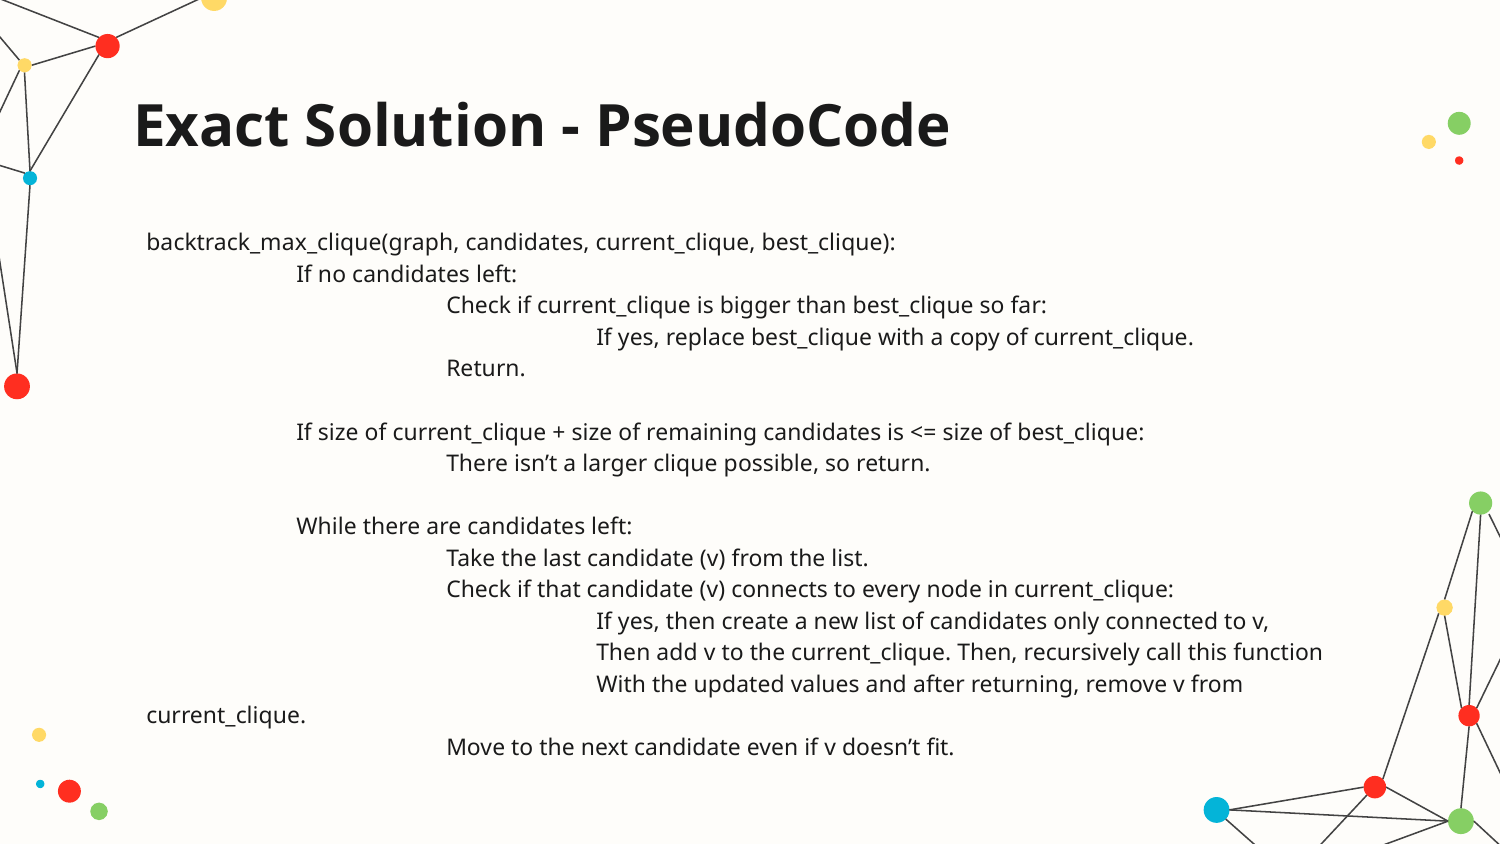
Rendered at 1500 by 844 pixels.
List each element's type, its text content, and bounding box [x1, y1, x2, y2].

text_box backtrack_max_clique(graph, candidates, current_clique, best_clique): If no candidates left: Check if current_clique is bigger than best_clique so far: If yes, replace best_clique with a copy of current_clique. Return. If size of current_clique + size of remaining candidates is <= size of best_clique: There isn’t a larger clique possible, so return. While there are candidates left: Take the last candidate (v) from the list. Check if that candidate (v) connects to every node in current_clique: If yes, then create a new list of candidates only connected to v, Then add v to the current_clique. Then, recursively call this function With the updated values and after returning, remove v from current_clique. Move to the next candidate even if v doesn’t fit. [131, 208, 1354, 750]
title Exact Solution - PseudoCode [118, 72, 1382, 167]
